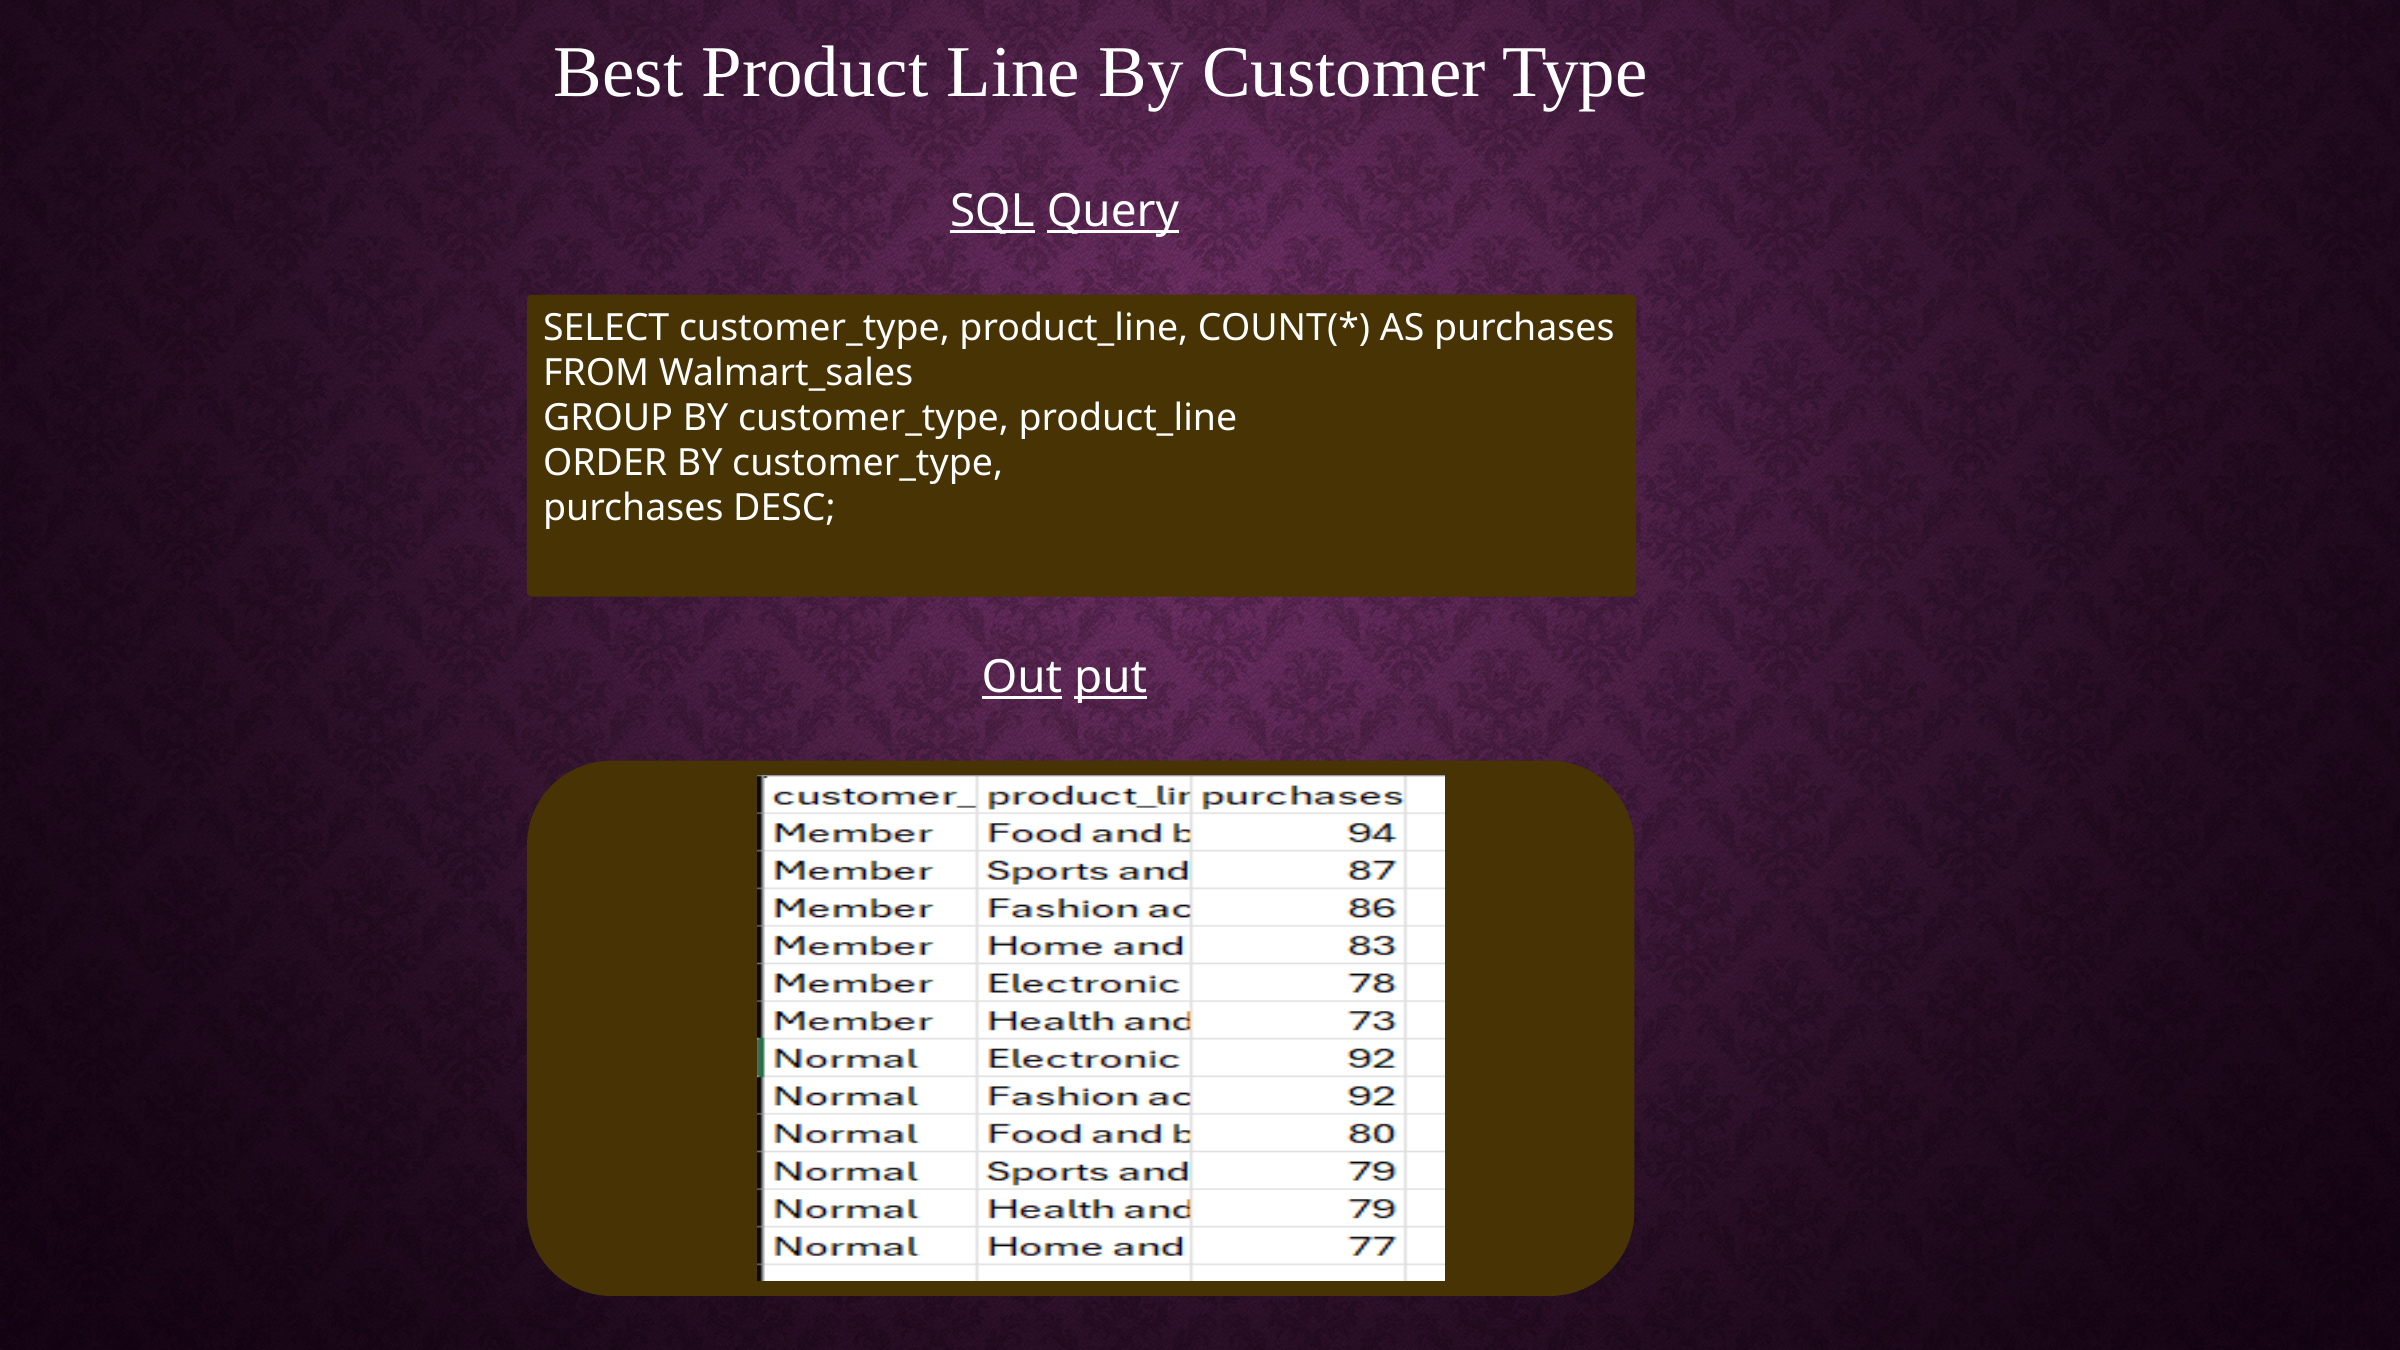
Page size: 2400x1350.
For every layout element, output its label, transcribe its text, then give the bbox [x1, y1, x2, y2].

text_box Best Product Line By Customer Type [695, 53, 1508, 112]
text_box Out put [879, 655, 1250, 702]
text_box [526, 760, 1635, 1296]
text_box SELECT customer_type, product_line, COUNT(*) AS purchases FROM Walmart_sales GROUP BY customer_type, product_line ORDER BY customer_type, purchases DESC; [526, 294, 1637, 597]
text_box SQL Query [879, 189, 1250, 236]
picture [757, 775, 1446, 1282]
